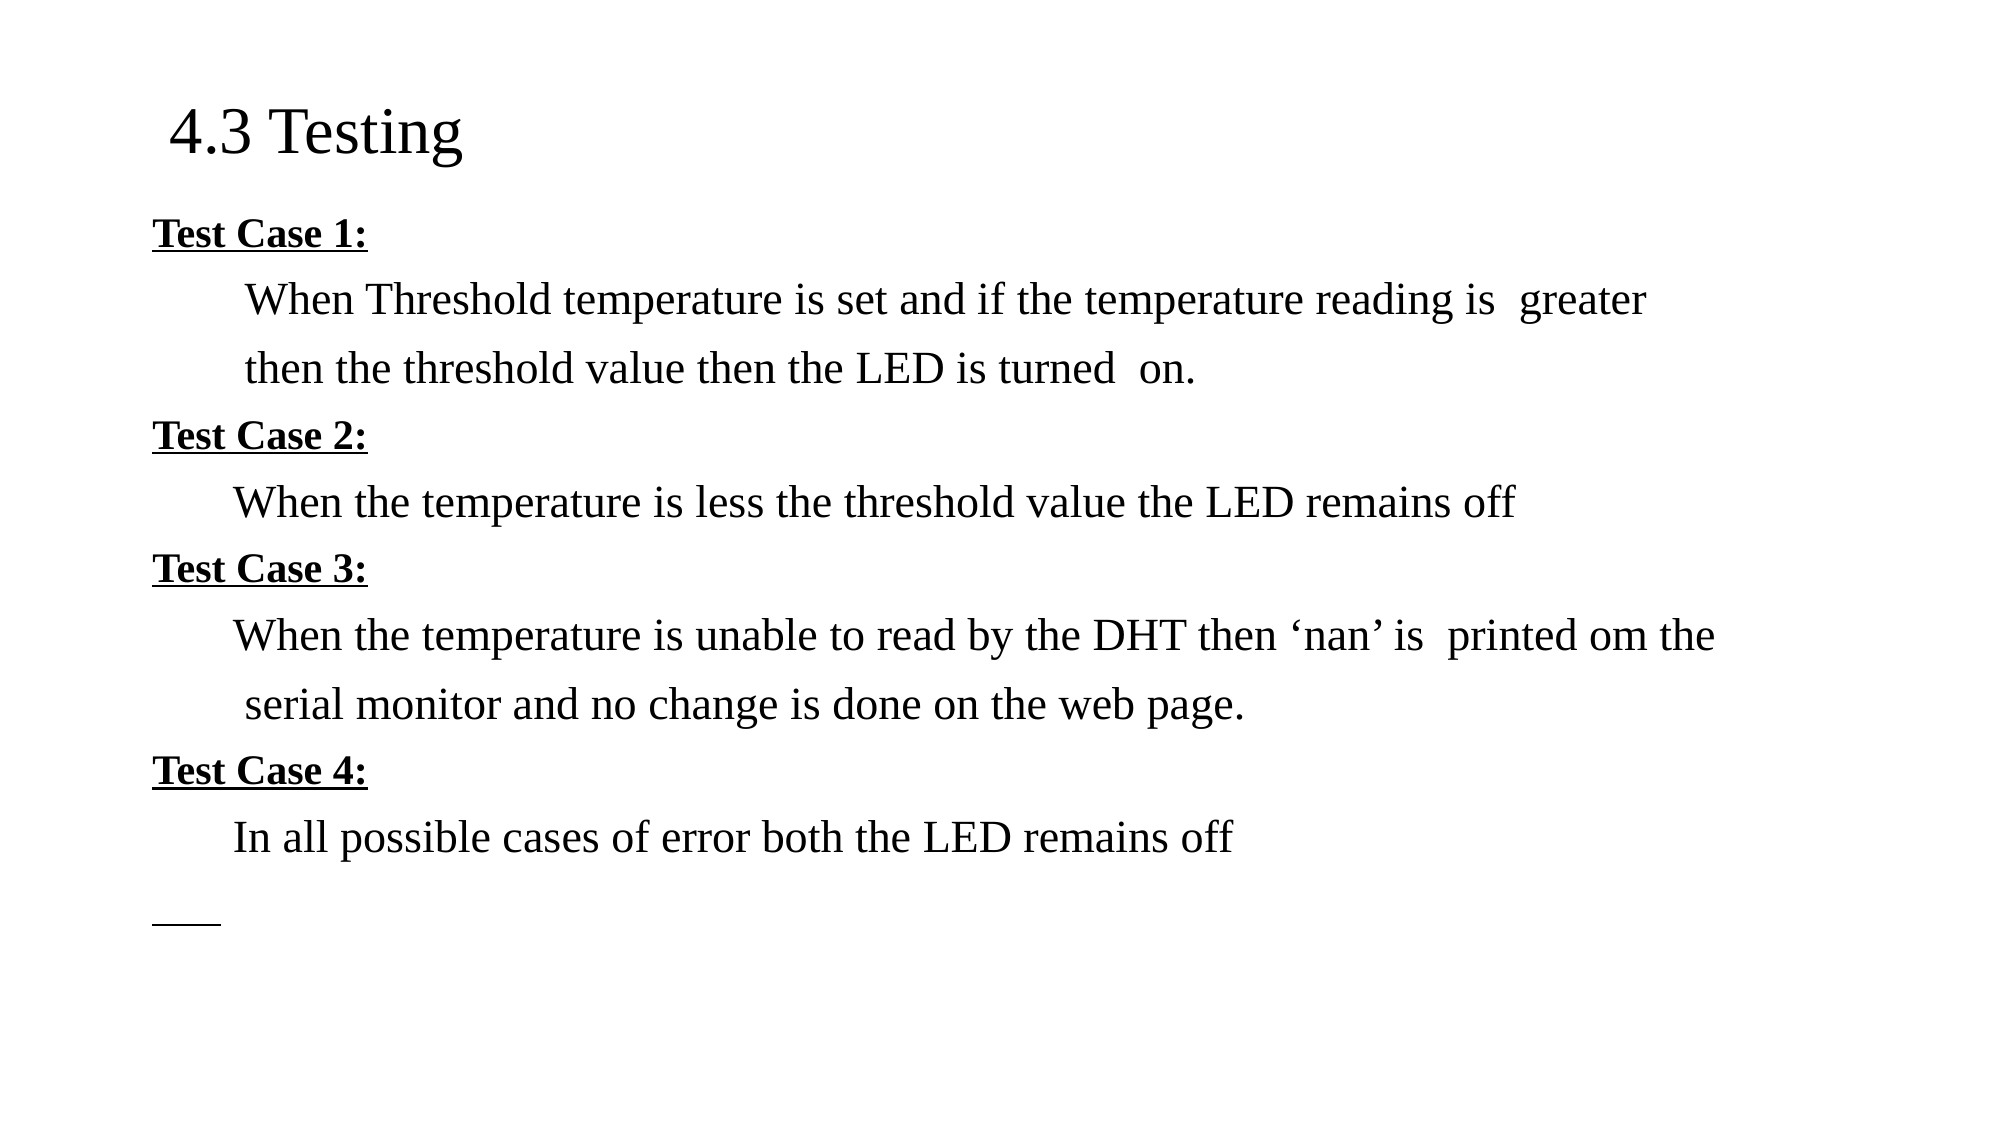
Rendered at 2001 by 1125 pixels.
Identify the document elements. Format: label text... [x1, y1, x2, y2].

list Test Case 1: When Threshold temperature is set and if the temperature reading is greater then the threshold value then the LED is turned on. Test Case 2: When the temperature is less the threshold value the LED remains off Test Case 3: When the temperature is unable to read by the DHT then ‘nan’ is printed om the serial monitor and no change is done on the web page. Test Case 4: In all possible cases of error both the LED remains off [137, 203, 1863, 1014]
text_box 4.3 Testing [154, 79, 984, 175]
